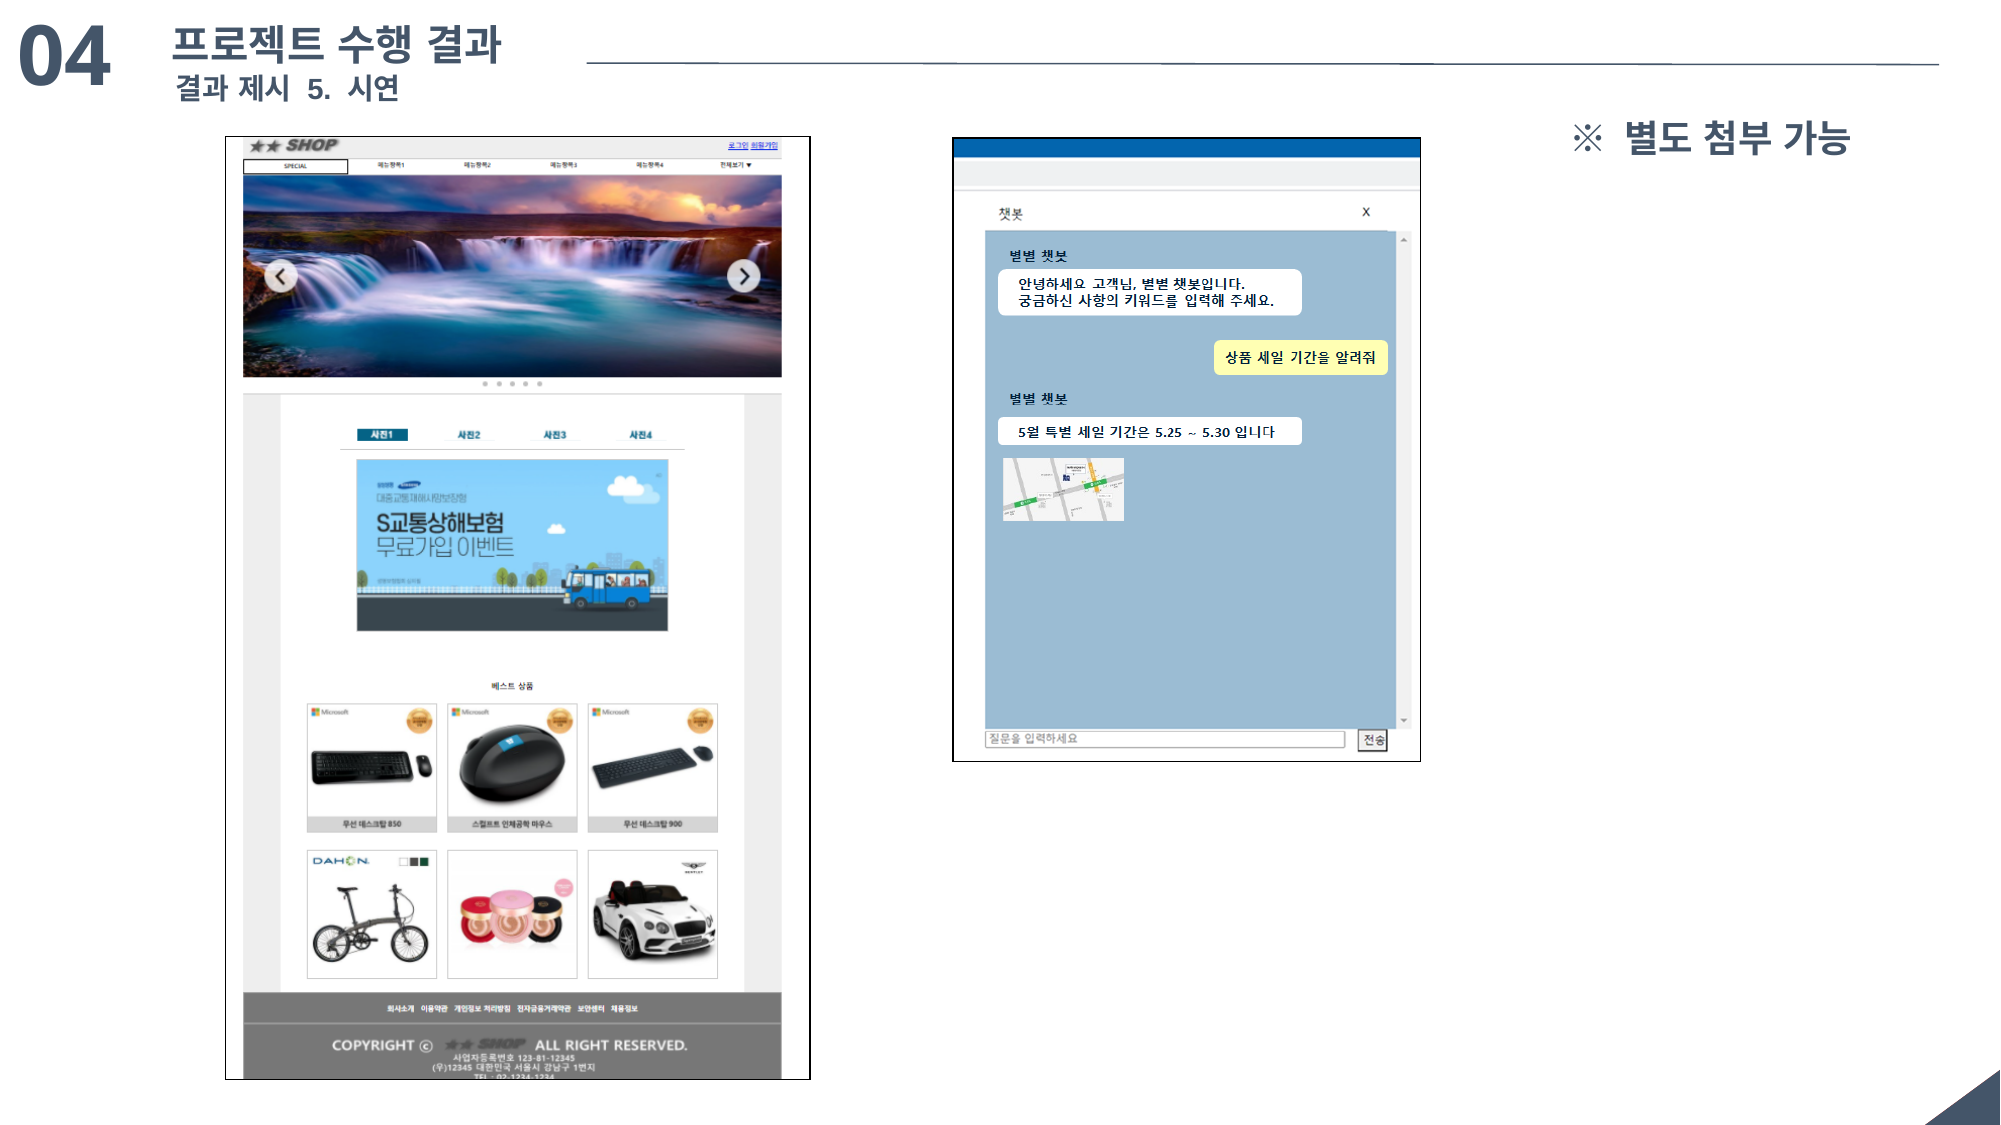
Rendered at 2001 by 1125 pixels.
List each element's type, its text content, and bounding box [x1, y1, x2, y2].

picture [226, 137, 810, 1079]
text_box 프로젝트 수행 결과 [156, 10, 519, 76]
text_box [953, 138, 1420, 761]
text_box ※ 별도 첨부 가능 [1554, 107, 1890, 168]
text_box 결과 제시 5. 시연 [161, 63, 693, 113]
text_box 04 [2, 0, 194, 110]
